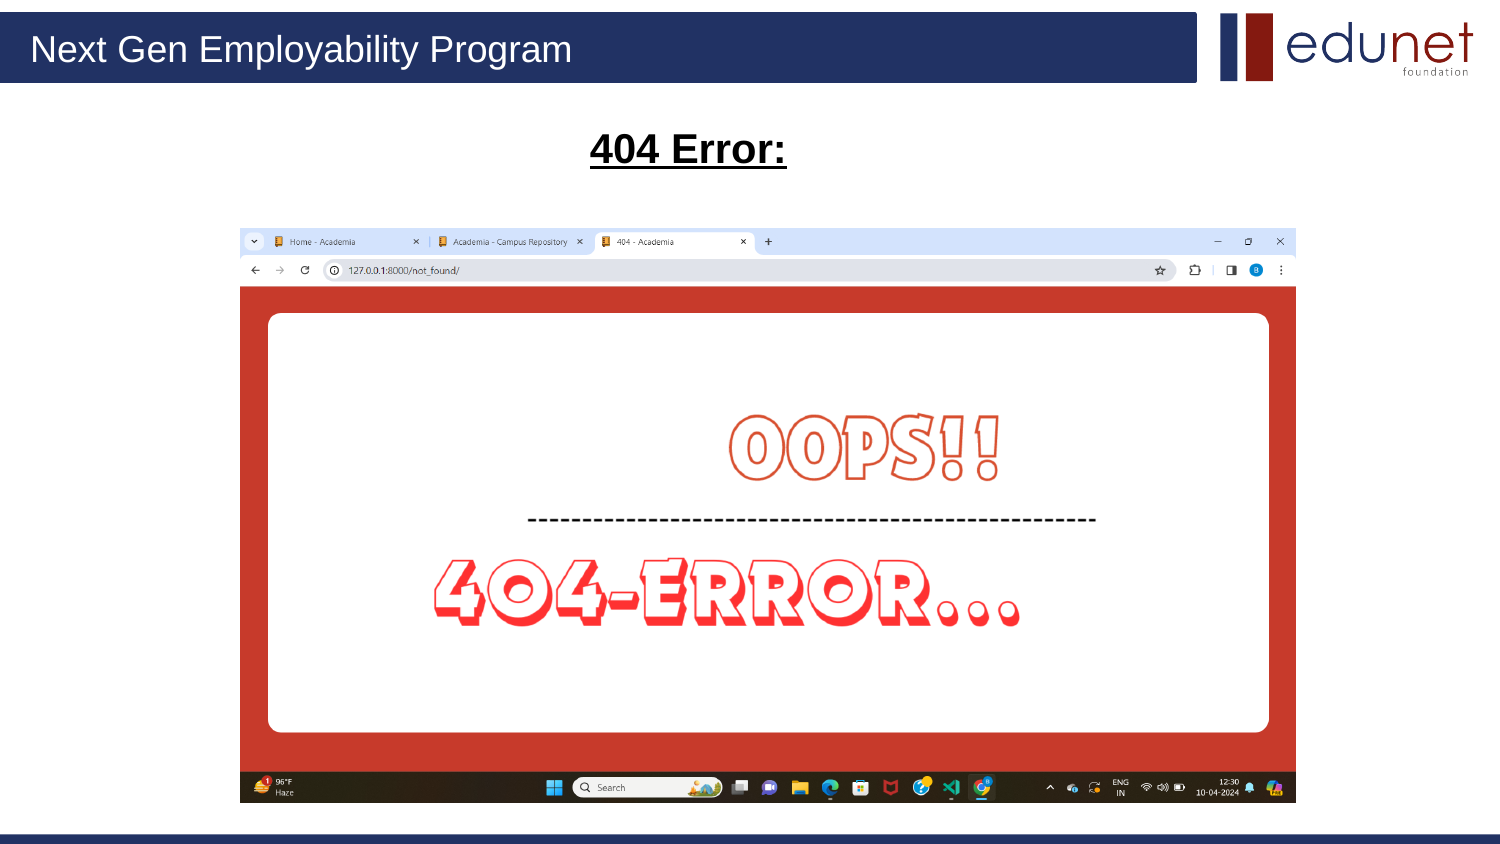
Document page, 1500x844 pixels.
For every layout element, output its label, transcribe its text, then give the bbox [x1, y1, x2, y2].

picture [1279, 14, 1482, 65]
picture [239, 228, 1296, 803]
title 404 Error: [589, 65, 1500, 229]
